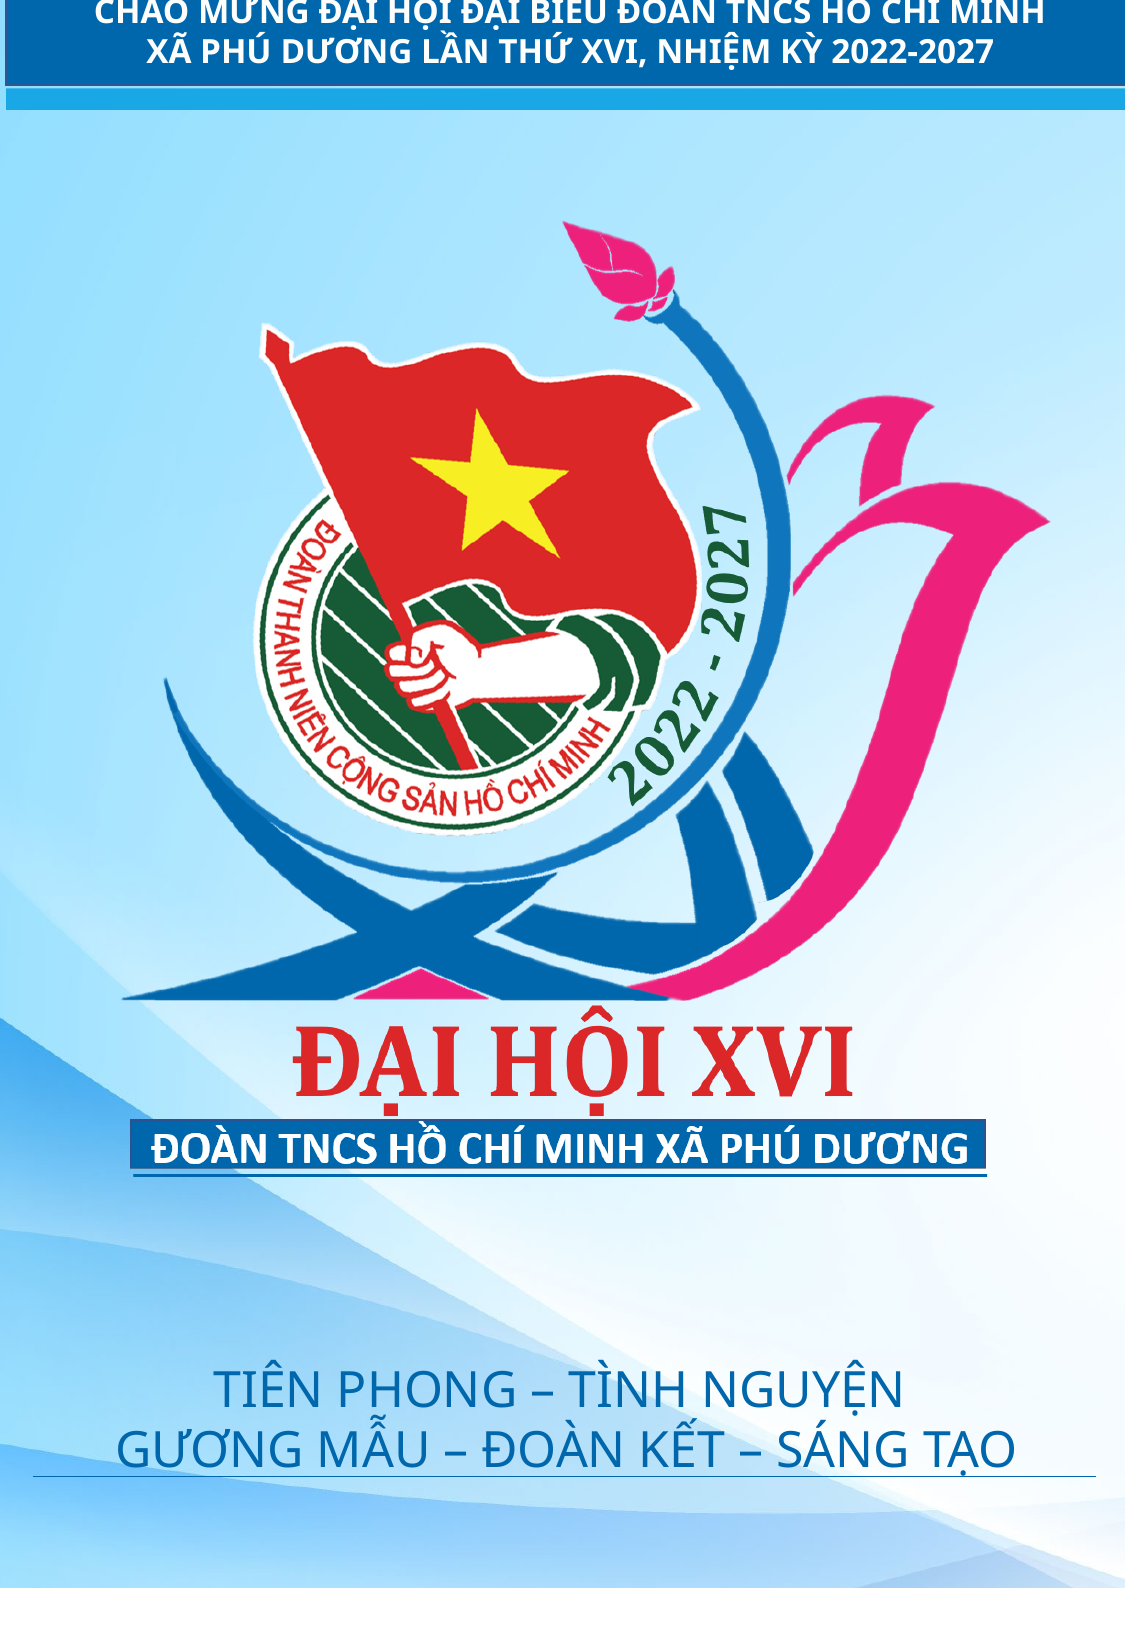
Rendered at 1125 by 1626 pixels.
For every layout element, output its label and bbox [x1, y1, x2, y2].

text_box [0, 0, 1125, 1588]
